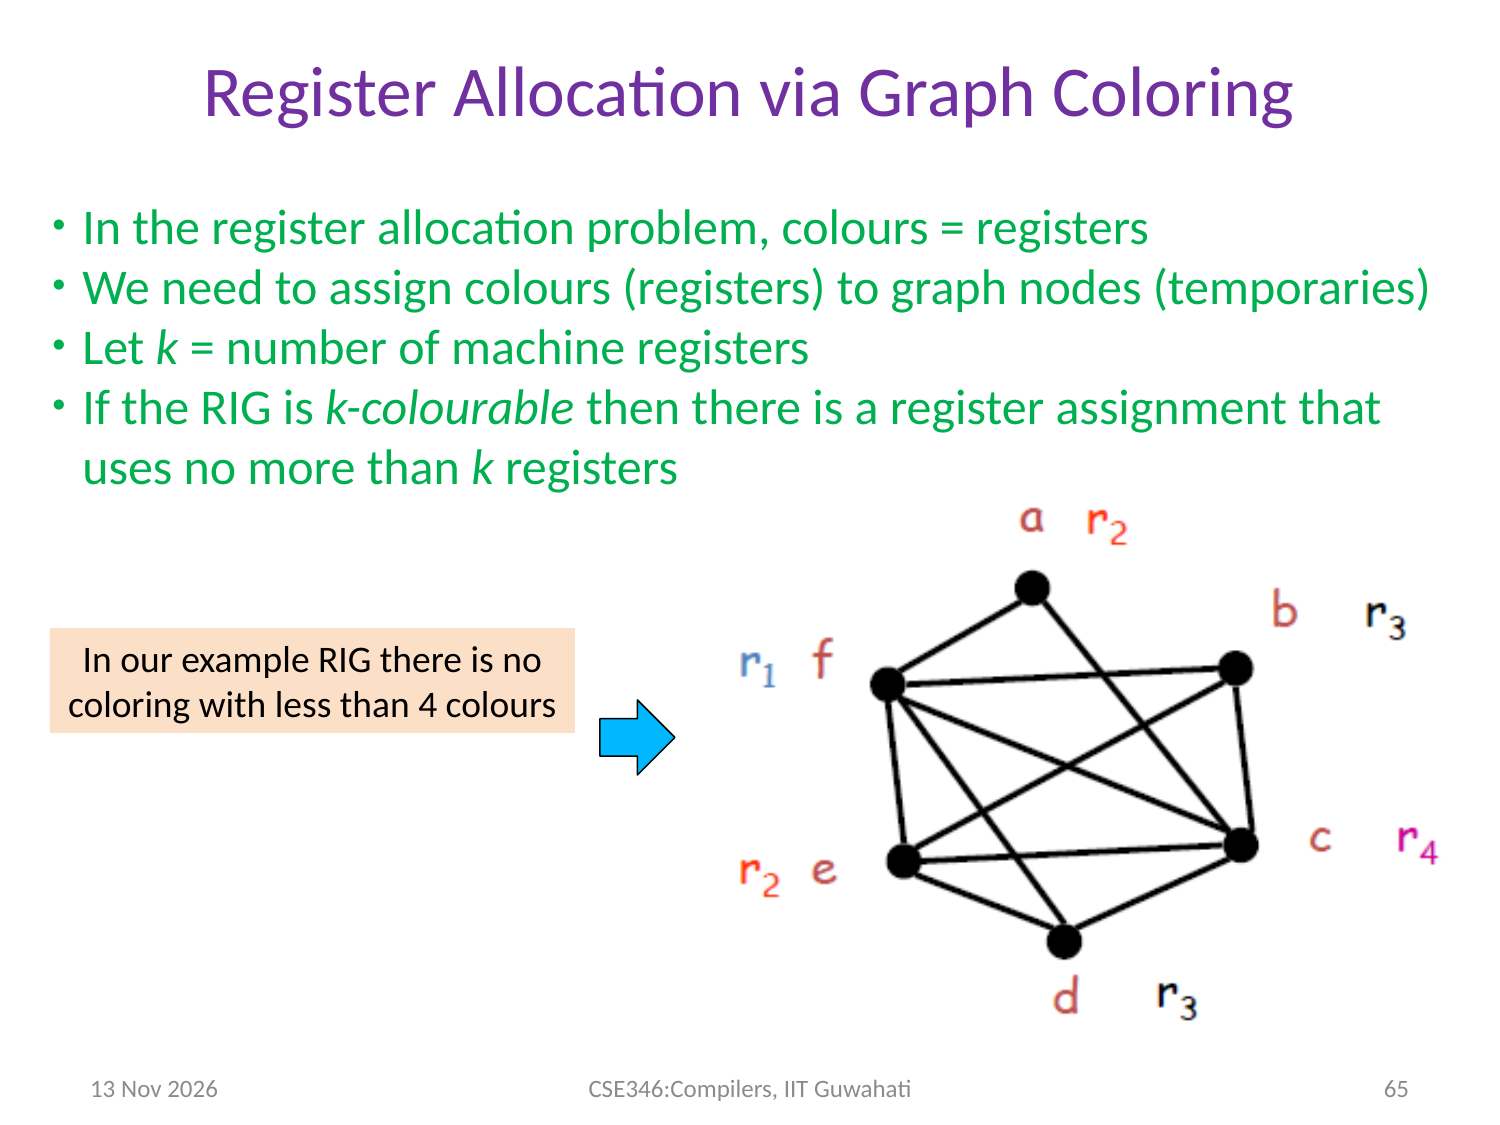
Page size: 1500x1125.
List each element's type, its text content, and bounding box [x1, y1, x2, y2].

slide_number 65 [1075, 1062, 1425, 1113]
text_box In the register allocation problem, colours = registers We need to assign colours (registers) to graph nodes (temporaries) Let k = number of machine registers If the RIG is k-colourable then there is a register assignment that uses no more than k registers [37, 187, 1463, 548]
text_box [49, 487, 1476, 1038]
text_box Register Allocation via Graph Coloring [75, 12, 1425, 163]
footer CSE346:Compilers, IIT Guwahati [513, 1062, 988, 1113]
slide_number 27-Apr-14 [75, 1062, 424, 1113]
